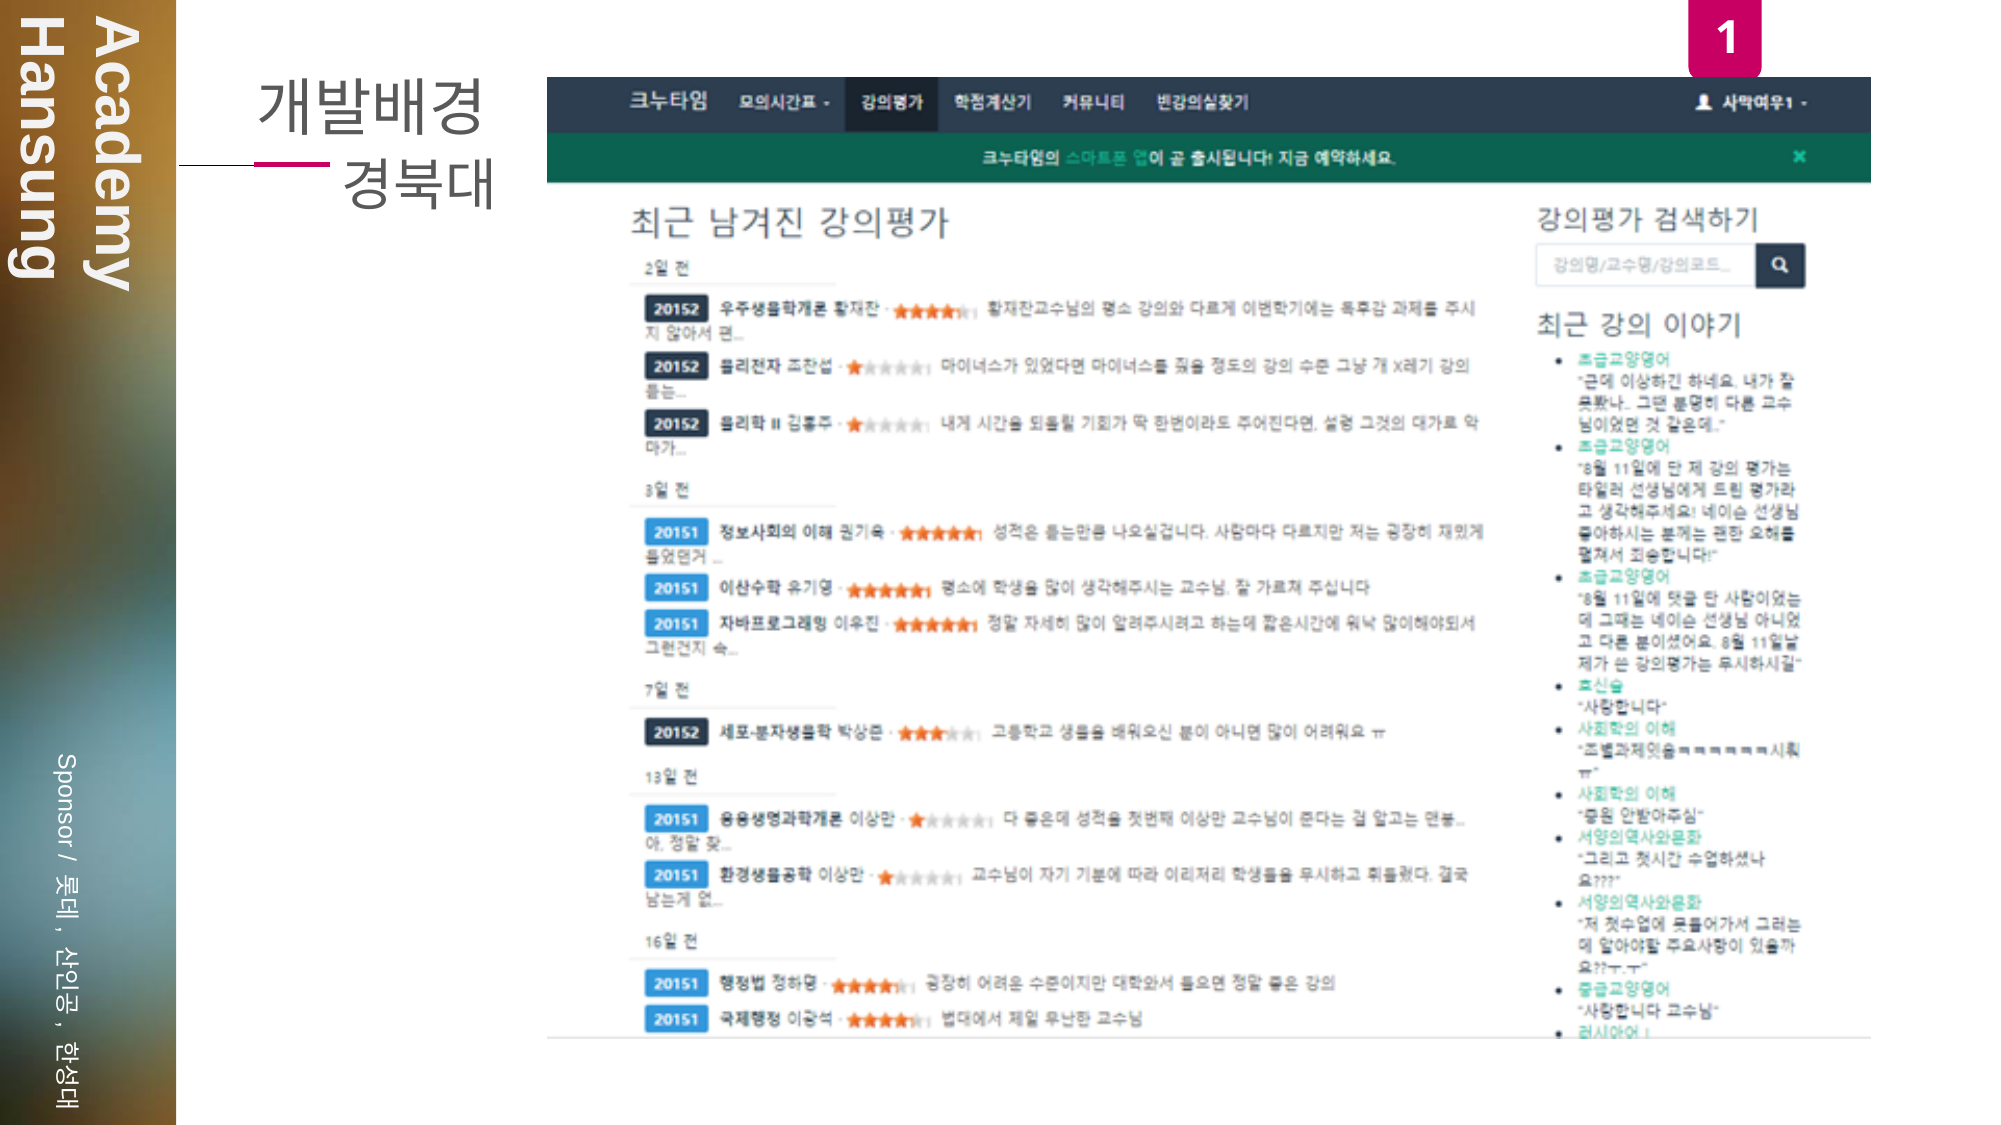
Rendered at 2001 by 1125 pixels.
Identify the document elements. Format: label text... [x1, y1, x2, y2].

picture [547, 77, 1871, 1039]
text_box [1688, 0, 1762, 77]
text_box 1 [1700, 0, 1769, 70]
text_box 개발배경 경북대 [242, 60, 564, 226]
picture [0, 0, 177, 1125]
